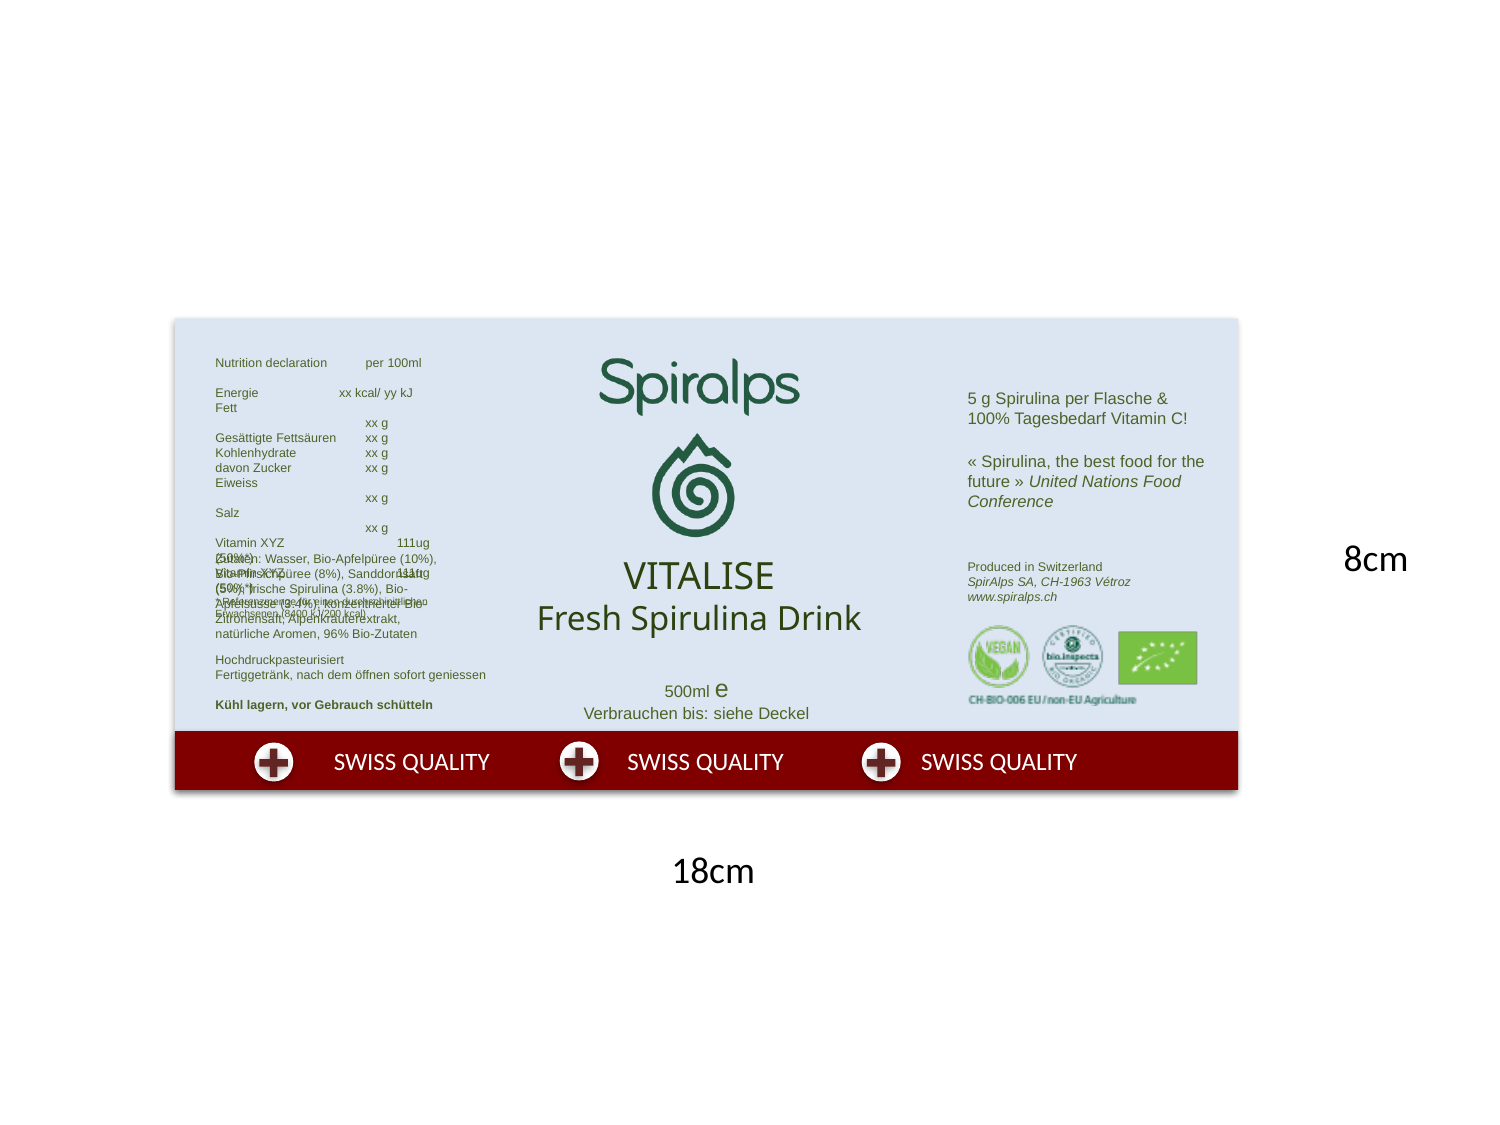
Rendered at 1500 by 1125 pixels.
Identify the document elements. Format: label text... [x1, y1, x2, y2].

text_box « Spirulina, the best food for the future » United Nations Food Conference [952, 443, 1249, 518]
text_box 8cm [1329, 526, 1424, 587]
picture [579, 347, 813, 545]
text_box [560, 741, 599, 780]
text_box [862, 743, 901, 781]
text_box VITALISE Fresh Spirulina Drink [521, 544, 877, 645]
text_box Nutrition declaration per 100ml Energie xx kcal/ yy kJ Fett xx g Gesättigte Fettsäuren xx g Kohlenhydrate xx g davon Zucker xx g Eiweiss xx g Salz xx g Vitamin XYZ 111ug (50%*) Vitamin XYZ 111ug (50%*) * Referenzmenge für einen durchschinittlichen Erwachsenen (8400 kJ/200 kcal) [200, 347, 469, 544]
picture [966, 624, 1199, 707]
text_box Produced in Switzerland SpirAlps SA, CH-1963 Vétroz www.spiralps.ch [952, 551, 1148, 612]
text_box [254, 743, 293, 781]
text_box 18cm [656, 838, 770, 899]
text_box Zutaten: Wasser, Bio-Apfelpüree (10%), Bio-Pfirsichpüree (8%), Sanddornsaft (5%), frische Spirulina (3.8%), Bio-Apfelsüsse (3.4%), konzentrierter Bio-Zitronensaft, Alpenkräuterextrakt, natürliche Aromen, 96% Bio-Zutaten [200, 544, 469, 644]
text_box 5 g Spirulina per Flasche & 100% Tagesbedarf Vitamin C! [952, 380, 1210, 436]
text_box 500ml e Verbrauchen bis: siehe Deckel [547, 665, 846, 730]
text_box SWISS QUALITY SWISS QUALITY SWISS QUALITY [174, 730, 1239, 791]
text_box [174, 318, 1239, 730]
text_box Hochdruckpasteurisiert Fertiggetränk, nach dem öffnen sofort geniessen Kühl lagern, vor Gebrauch schütteln [200, 644, 527, 720]
